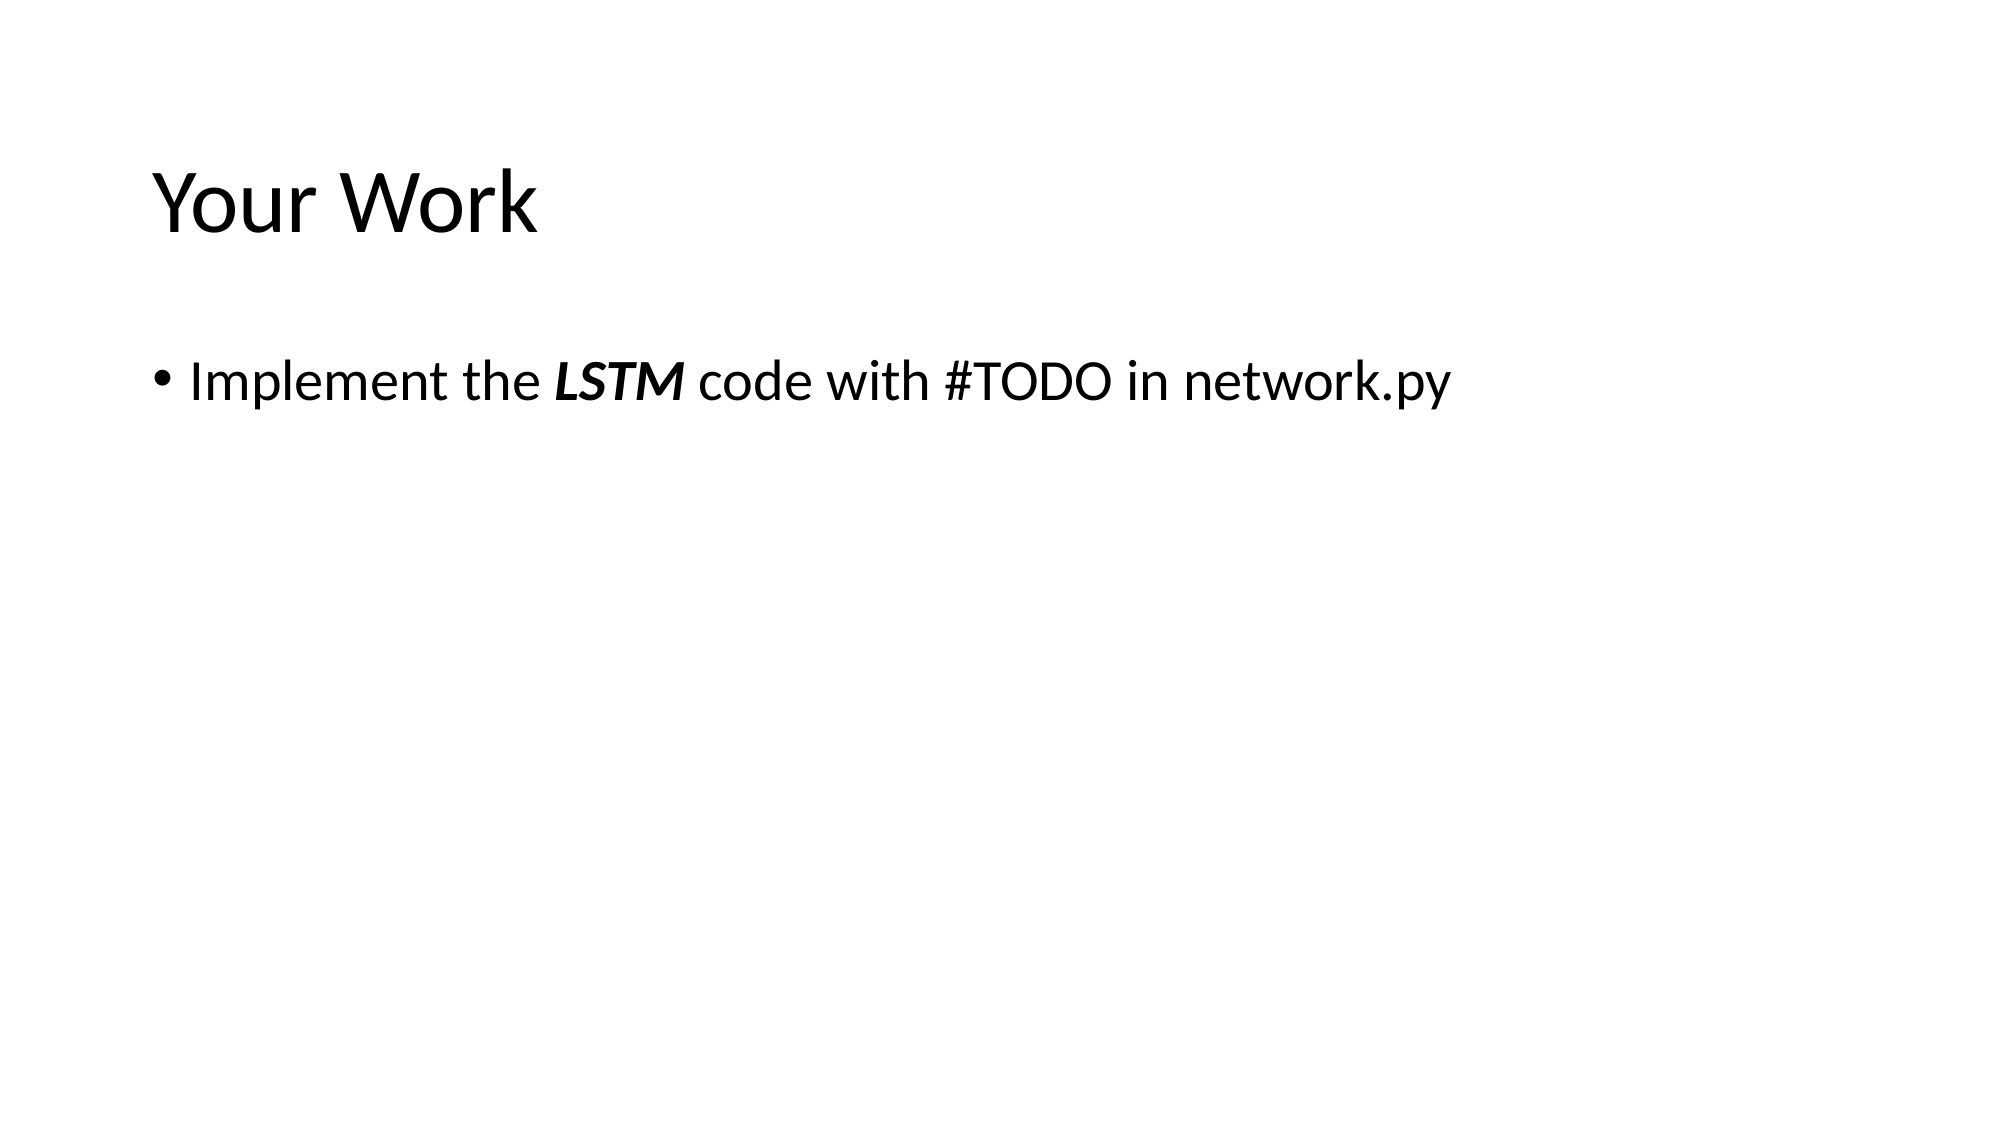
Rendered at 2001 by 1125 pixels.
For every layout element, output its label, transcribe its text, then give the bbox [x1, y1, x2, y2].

title Your Work [137, 59, 1863, 278]
